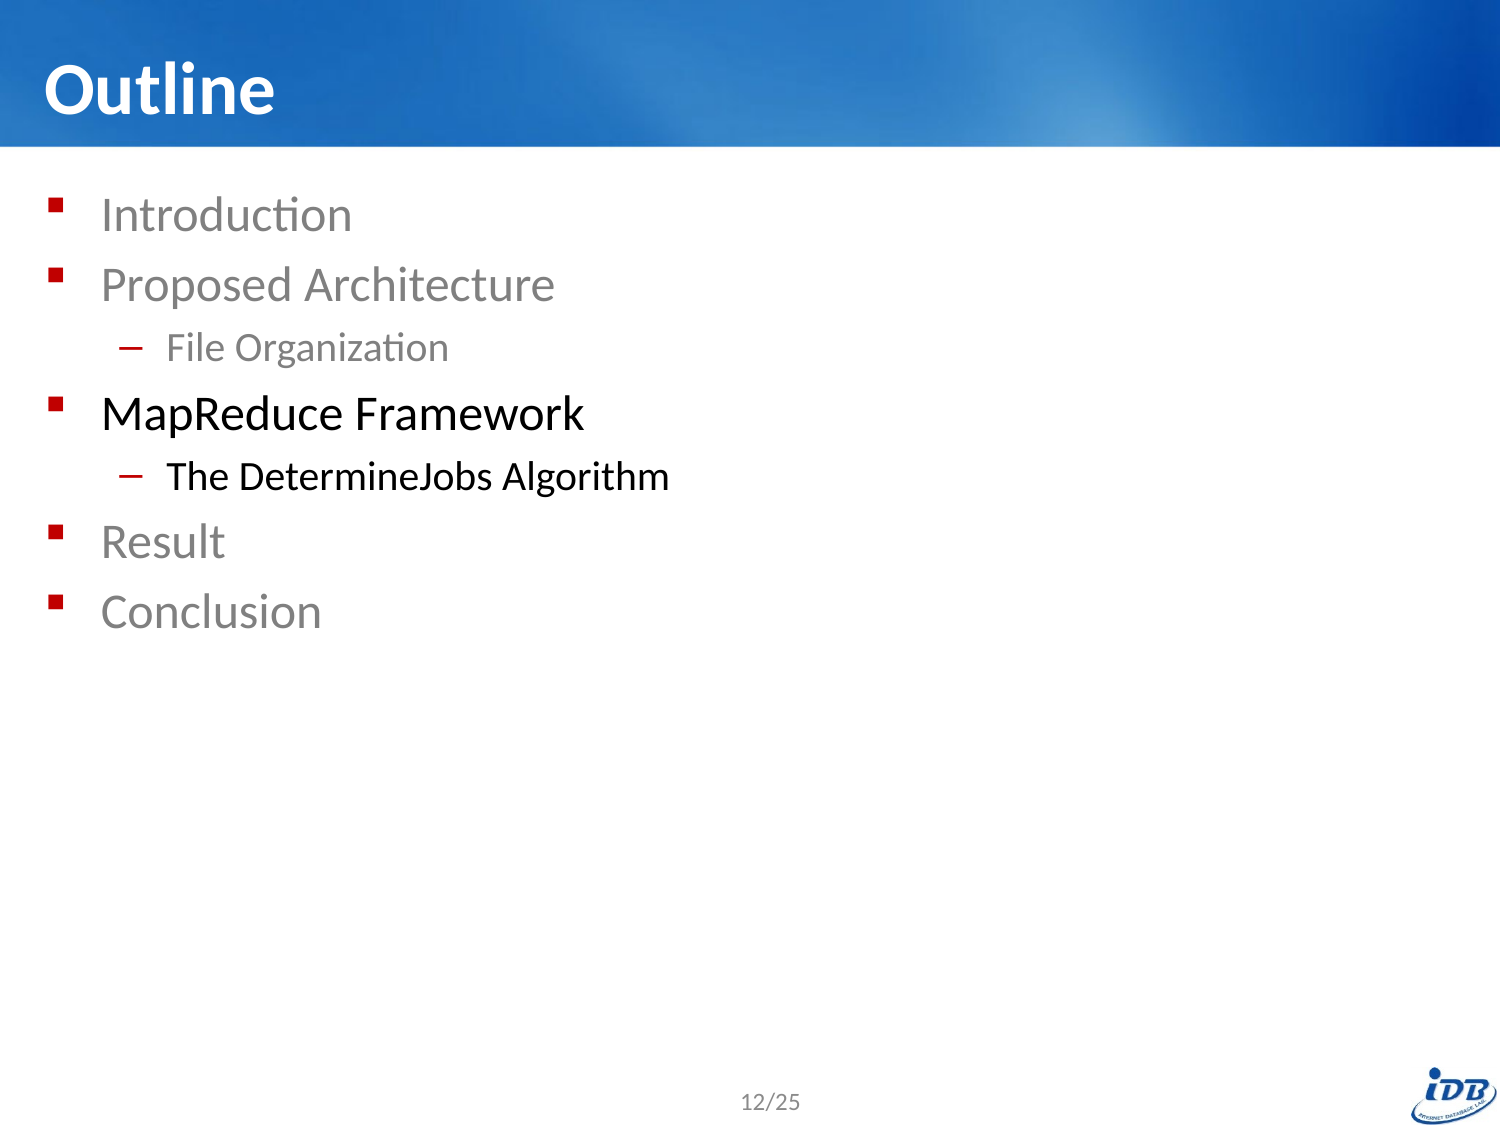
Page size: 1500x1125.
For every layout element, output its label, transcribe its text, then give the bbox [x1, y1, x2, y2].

picture [0, 0, 1500, 1125]
title Outline [29, 19, 1471, 149]
slide_number 12/25 [684, 1082, 816, 1118]
list Introduction Proposed Architecture File Organization MapReduce Framework The DetermineJobs Algorithm Result Conclusion [29, 174, 1471, 1071]
